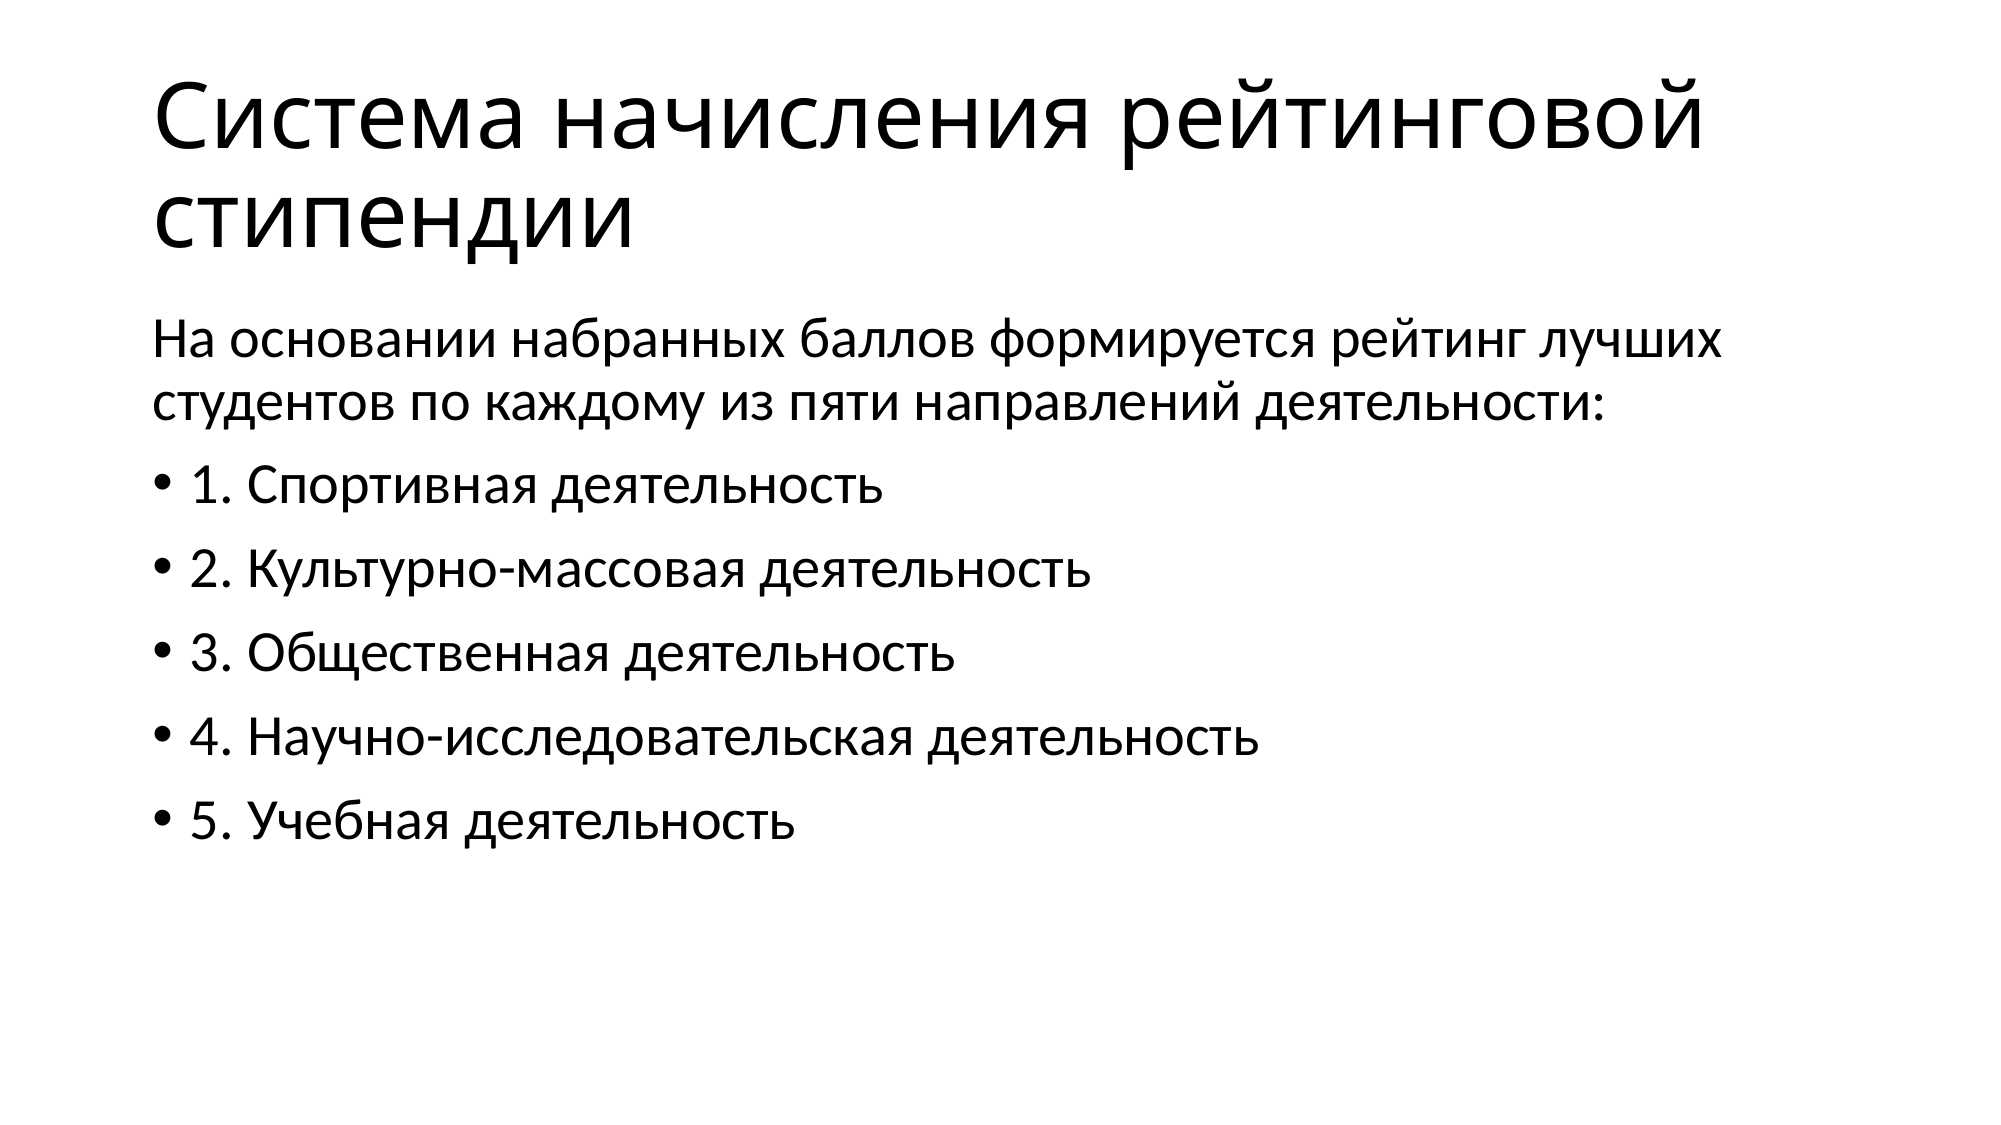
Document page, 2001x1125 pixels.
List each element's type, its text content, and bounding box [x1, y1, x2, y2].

list На основании набранных баллов формируется рейтинг лучших студентов по каждому из пяти направлений деятельности: 1. Спортивная деятельность 2. Культурно-массовая деятельность 3. Общественная деятельность 4. Научно-исследовательская деятельность 5. Учебная деятельность [137, 299, 1863, 1014]
title Система начисления рейтинговой стипендии [137, 59, 1863, 278]
